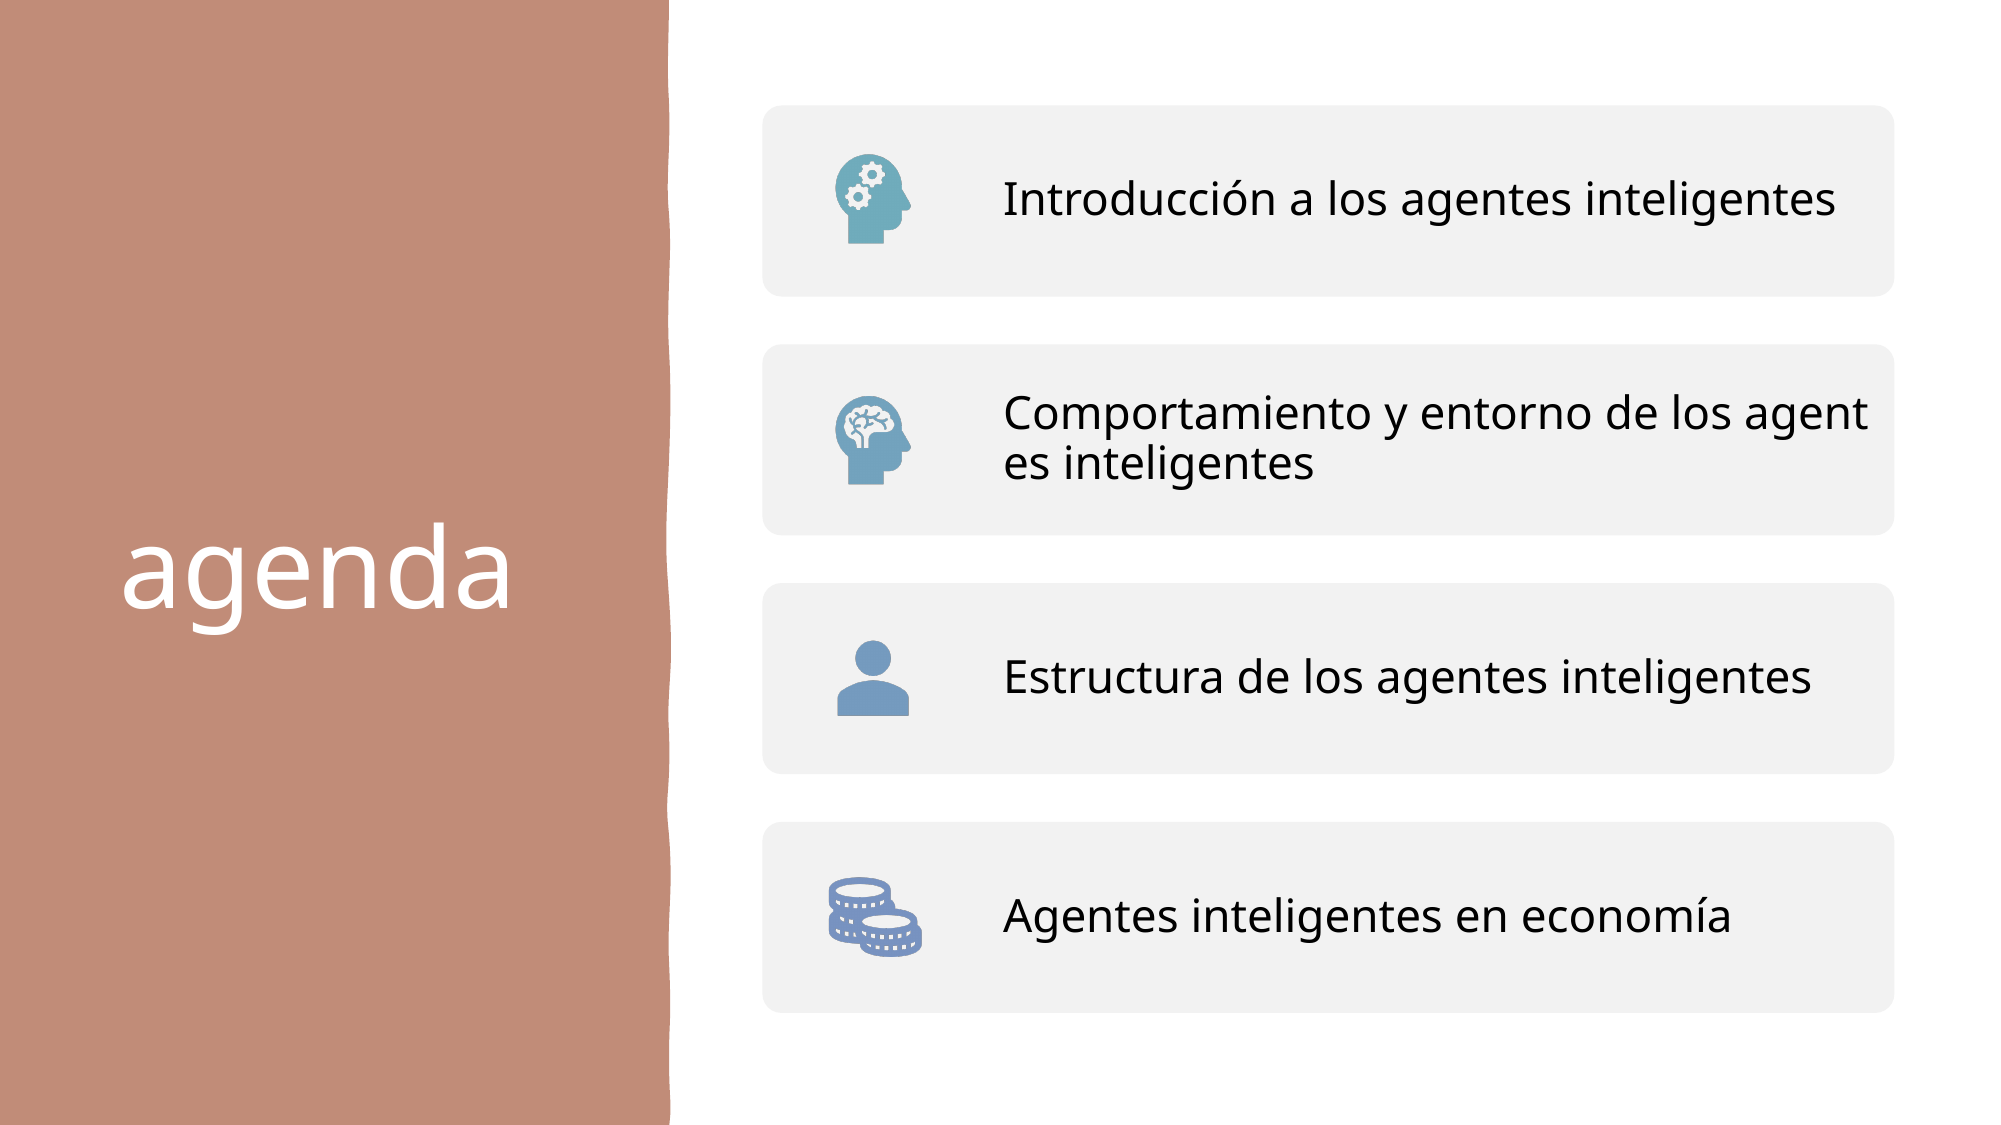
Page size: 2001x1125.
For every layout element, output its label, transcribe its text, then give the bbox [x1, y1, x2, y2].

title agenda [104, 105, 614, 1021]
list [762, 105, 1895, 1014]
text_box [668, 0, 2000, 1125]
text_box [0, 0, 673, 1125]
